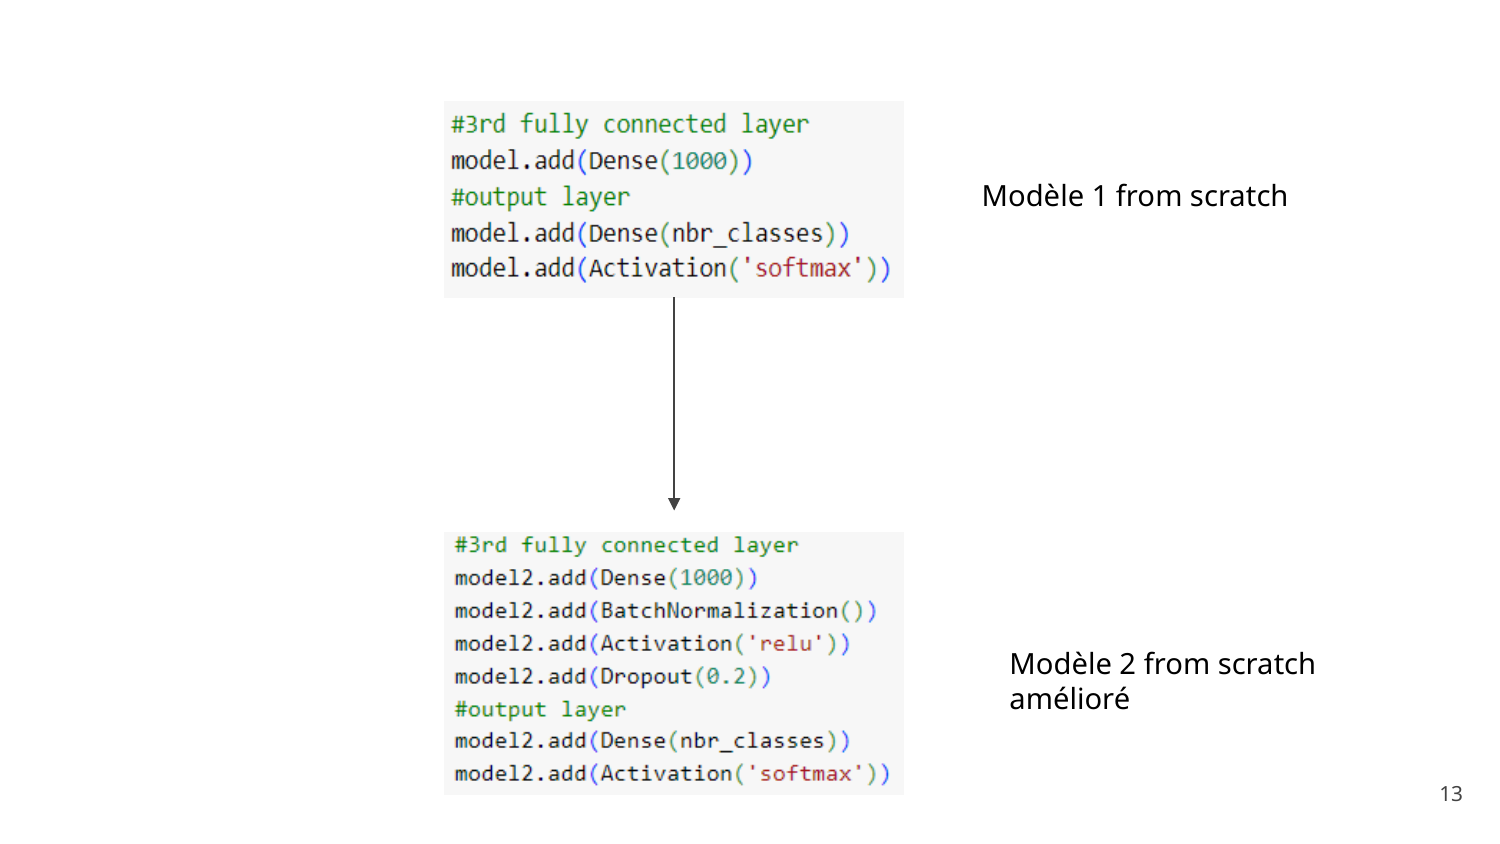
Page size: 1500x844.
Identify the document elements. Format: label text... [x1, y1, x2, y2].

picture [444, 101, 905, 298]
picture [444, 532, 905, 796]
text_box Modèle 2 from scratch amélioré [994, 630, 1453, 731]
slide_number ‹#› [1387, 762, 1478, 828]
text_box Modèle 1 from scratch [966, 162, 1425, 228]
